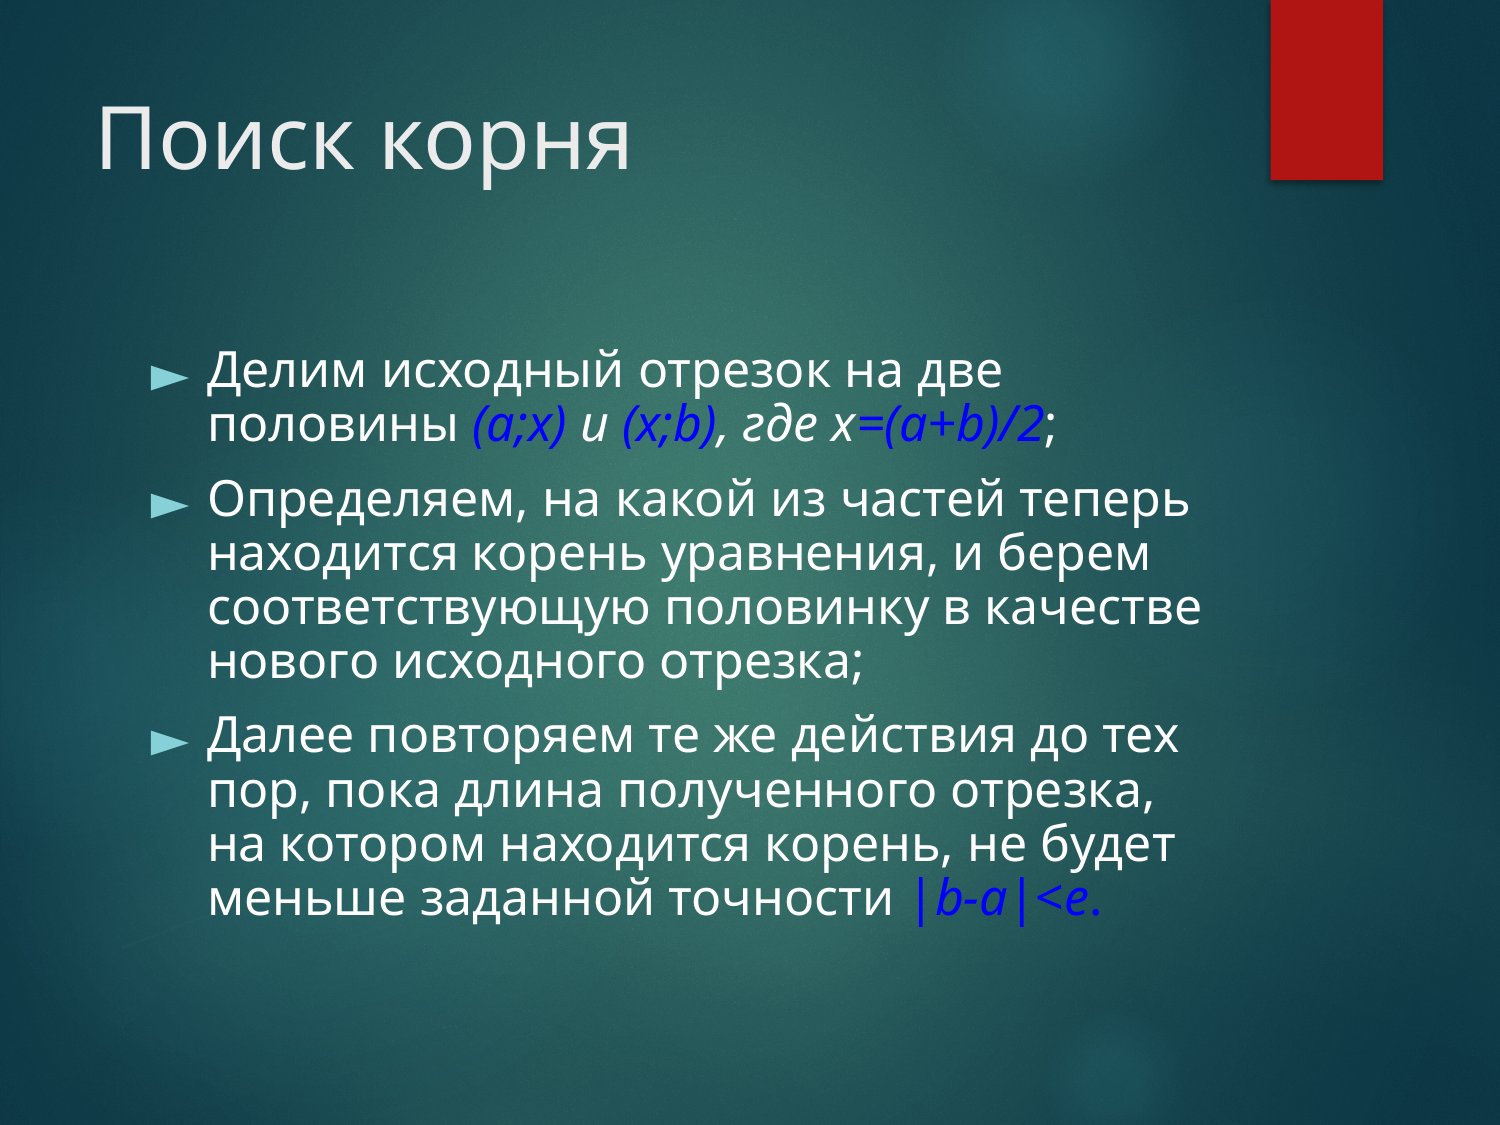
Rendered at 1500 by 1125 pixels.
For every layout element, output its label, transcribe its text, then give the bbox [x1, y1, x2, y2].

list Делим исходный отрезок на две половины (a;x) и (x;b), где x=(a+b)/2; Определяем, на какой из частей теперь находится корень уравнения, и берем соответствующую половинку в качестве нового исходного отрезка; Далее повторяем те же действия до тех пор, пока длина полученного отрезка, на котором находится корень, не будет меньше заданной точности |b-a|<e. [135, 336, 1237, 1025]
title Поиск корня [79, 74, 1237, 304]
picture [0, 0, 1500, 1125]
